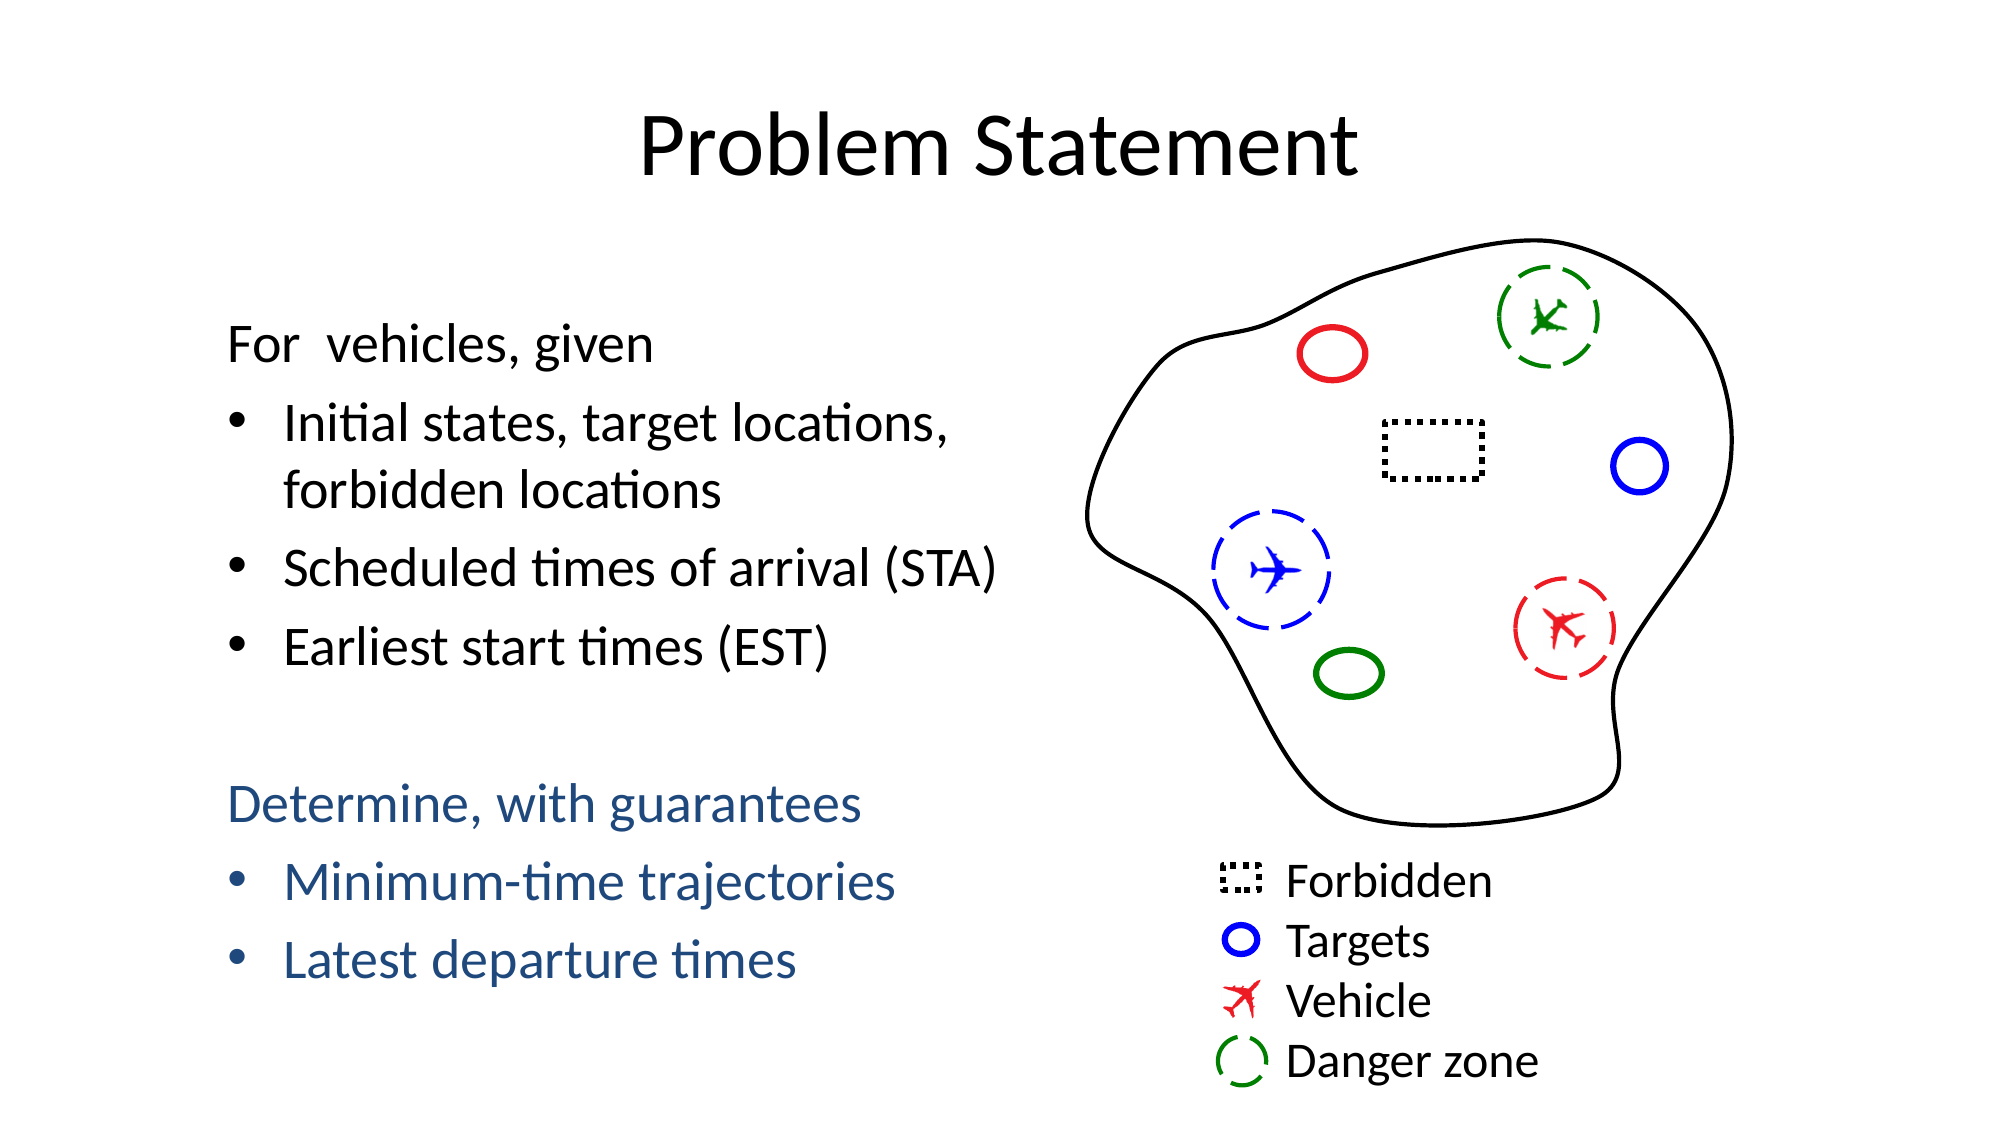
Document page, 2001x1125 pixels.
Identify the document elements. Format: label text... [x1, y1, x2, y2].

title Problem Statement [99, 45, 1900, 233]
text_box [1086, 240, 1732, 1099]
